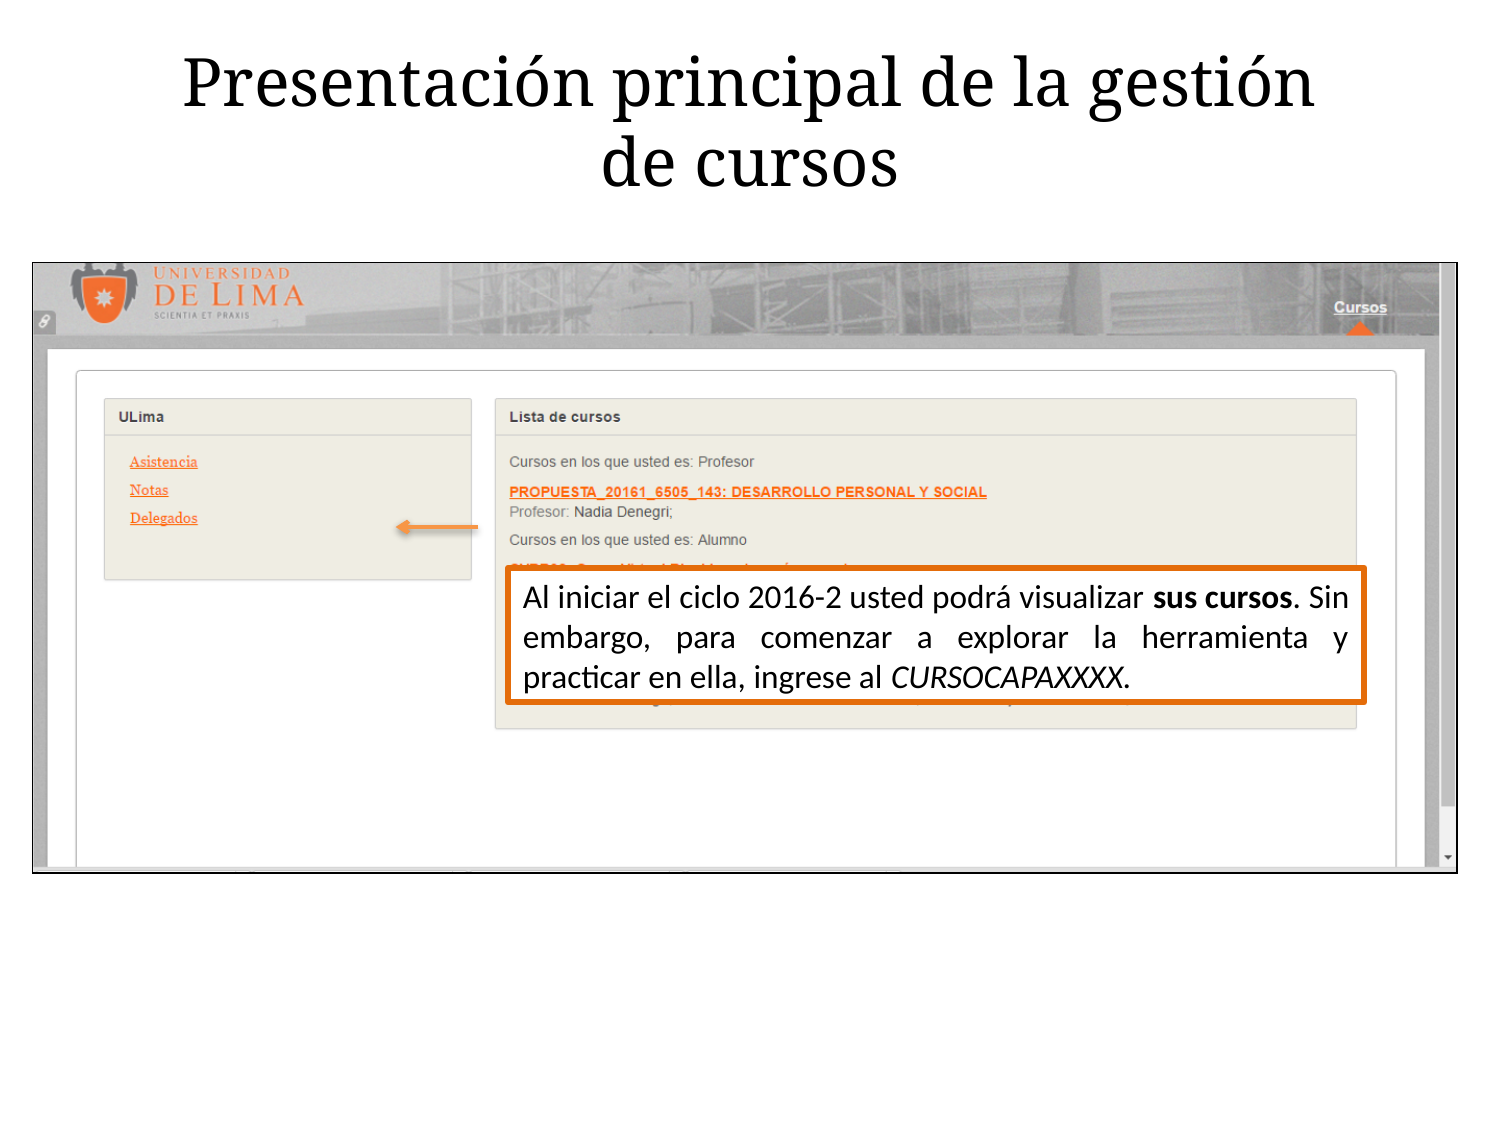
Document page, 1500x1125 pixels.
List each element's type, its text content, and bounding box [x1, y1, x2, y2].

title Presentación principal de la gestión de cursos [146, 17, 1354, 221]
picture [33, 263, 1457, 873]
